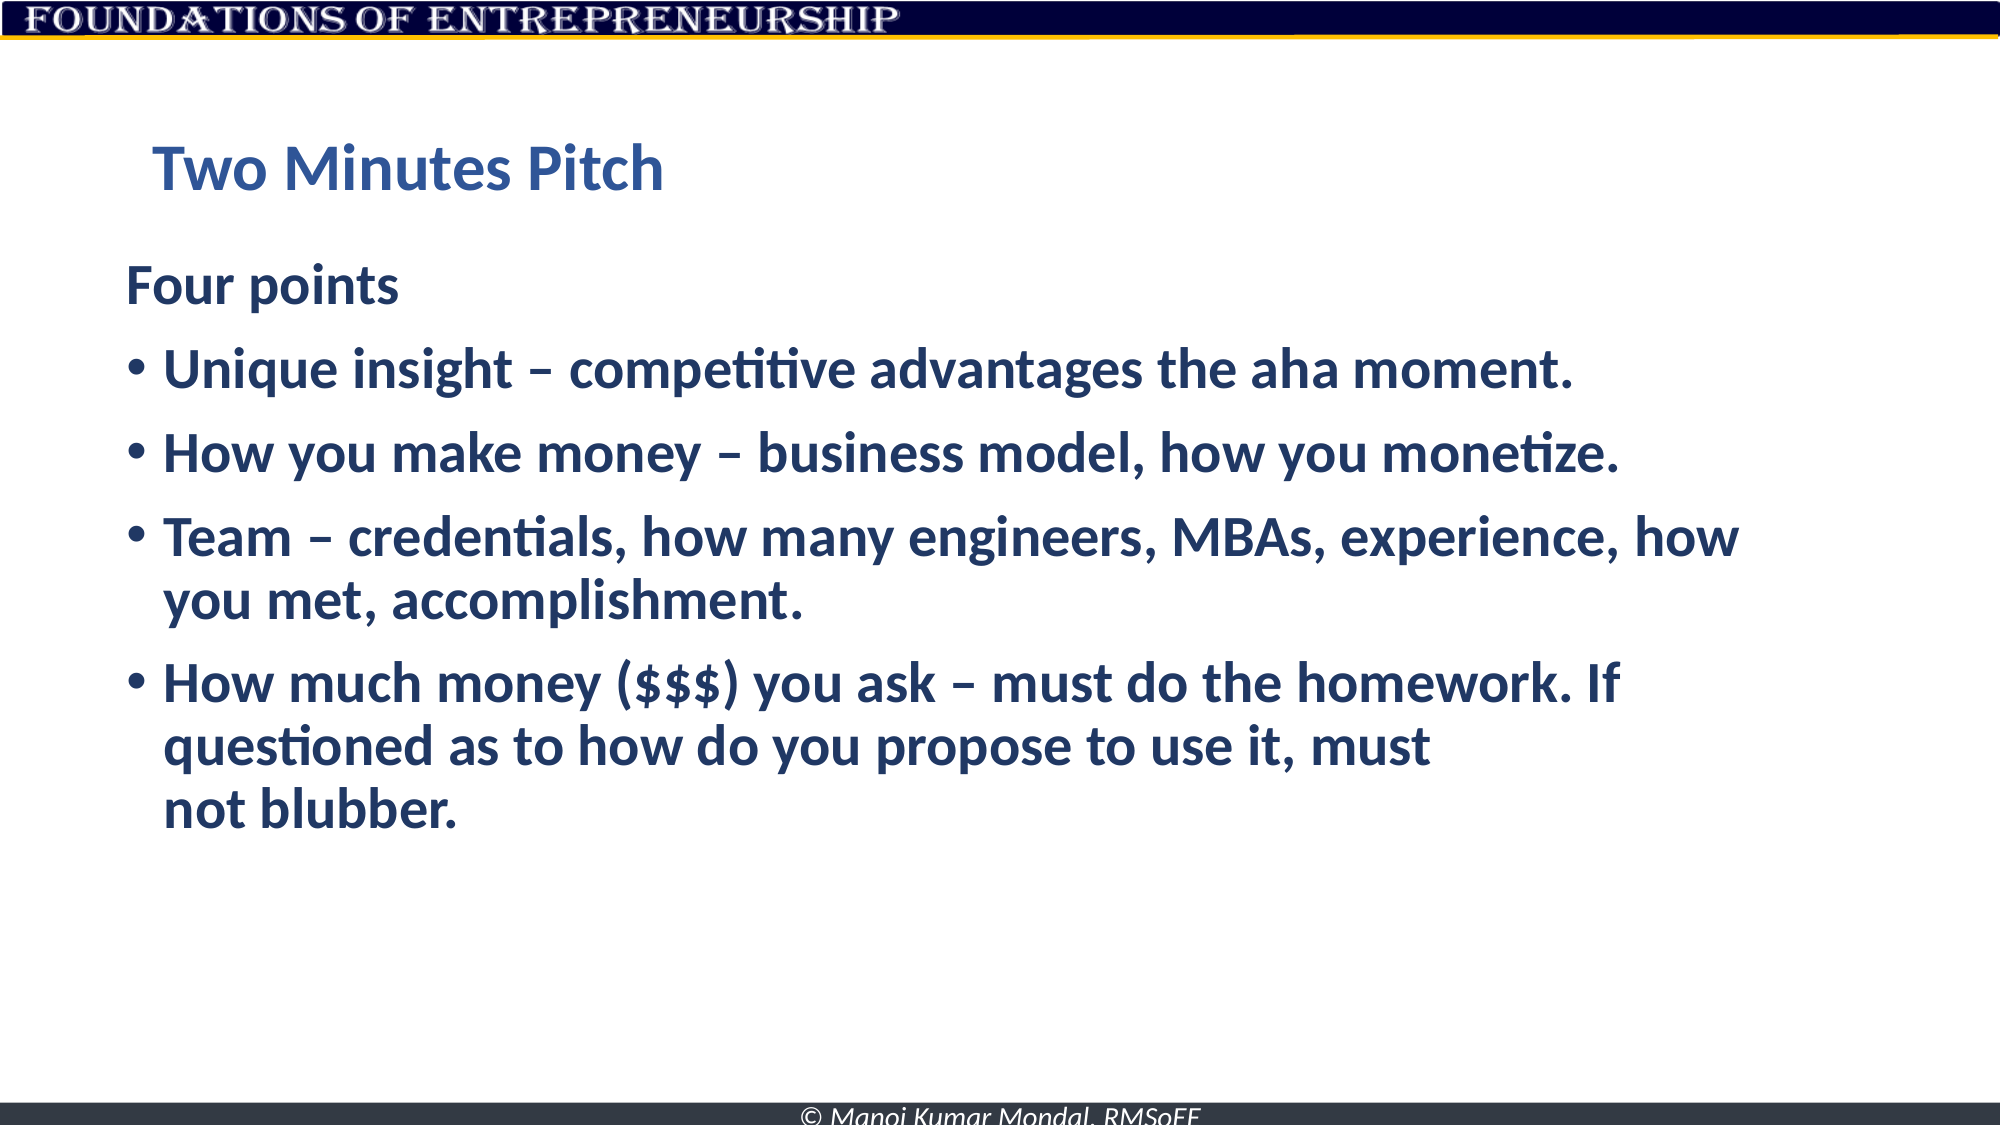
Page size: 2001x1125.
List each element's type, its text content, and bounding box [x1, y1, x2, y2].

title Two Minutes Pitch [137, 59, 1863, 278]
picture [0, 0, 2000, 42]
list Four points Unique insight – competitive advantages the aha moment. How you make money – business model, how you monetize. Team – credentials, how many engineers, MBAs, experience, how you met, accomplishment. How much money ($$$) you ask – must do the homework. If questioned as to how do you propose to use it, must not blubber. [111, 246, 1837, 961]
